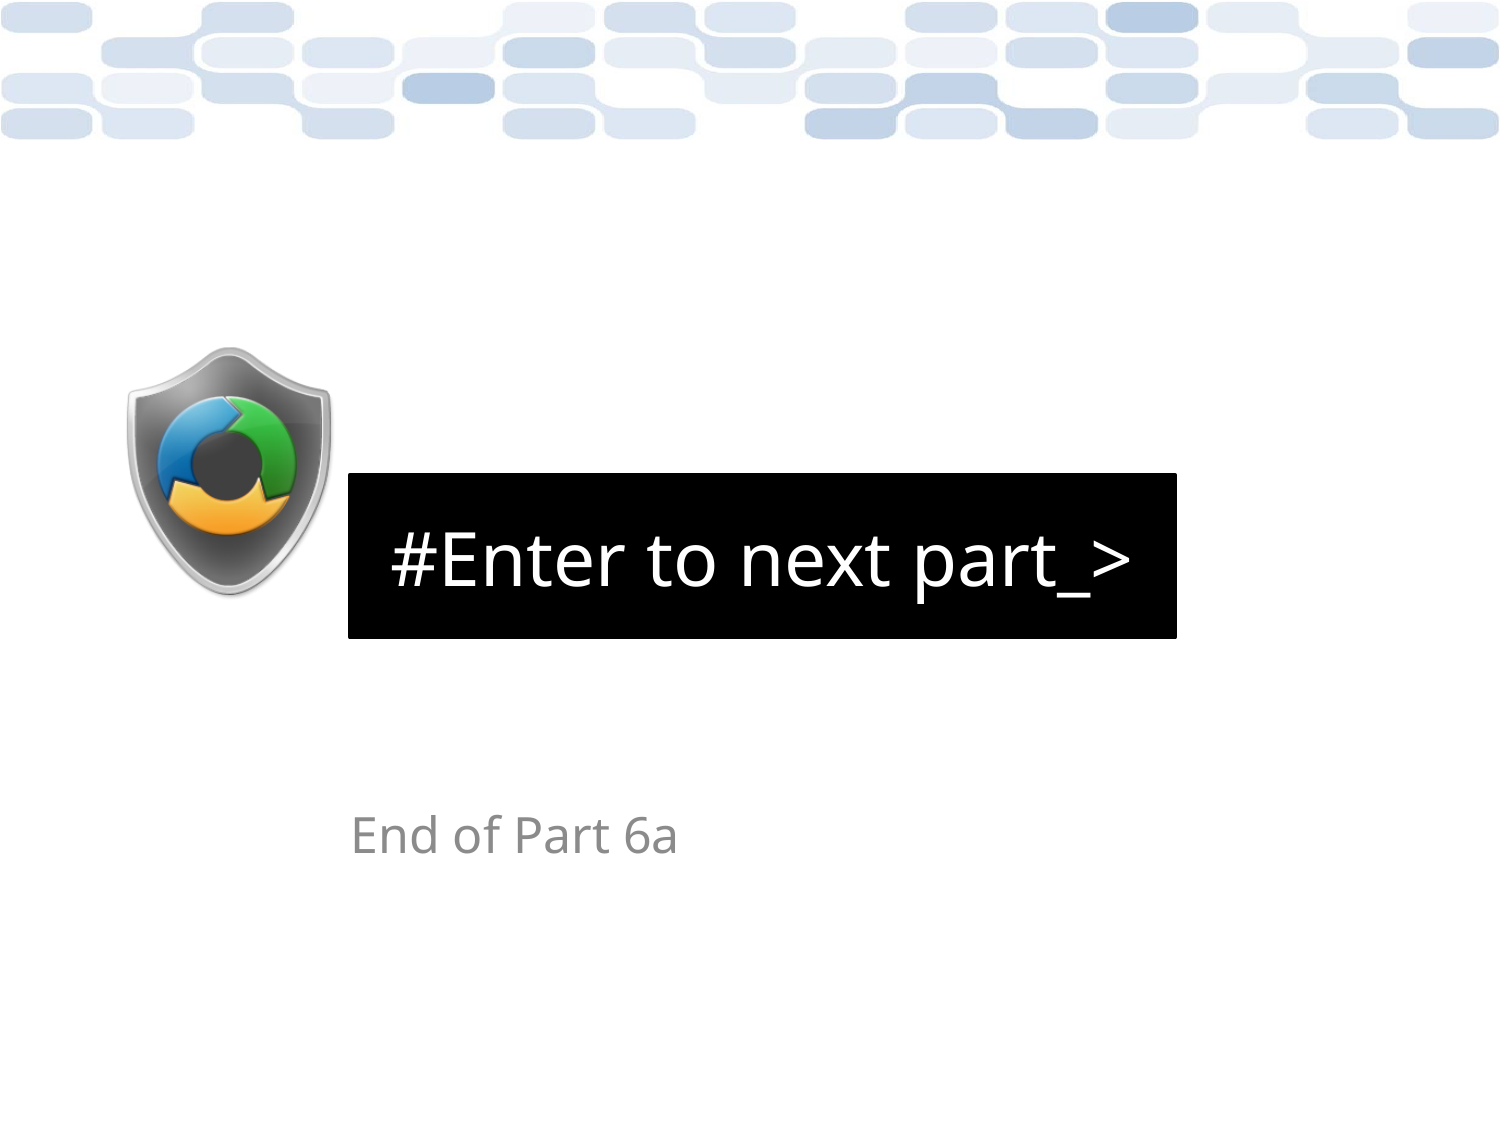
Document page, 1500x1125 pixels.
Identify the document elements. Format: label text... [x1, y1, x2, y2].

picture [91, 331, 370, 609]
text_box #Enter to next part_> [348, 473, 1177, 639]
subtitle End of Part 6a [350, 803, 1389, 864]
picture [0, 1, 1500, 140]
